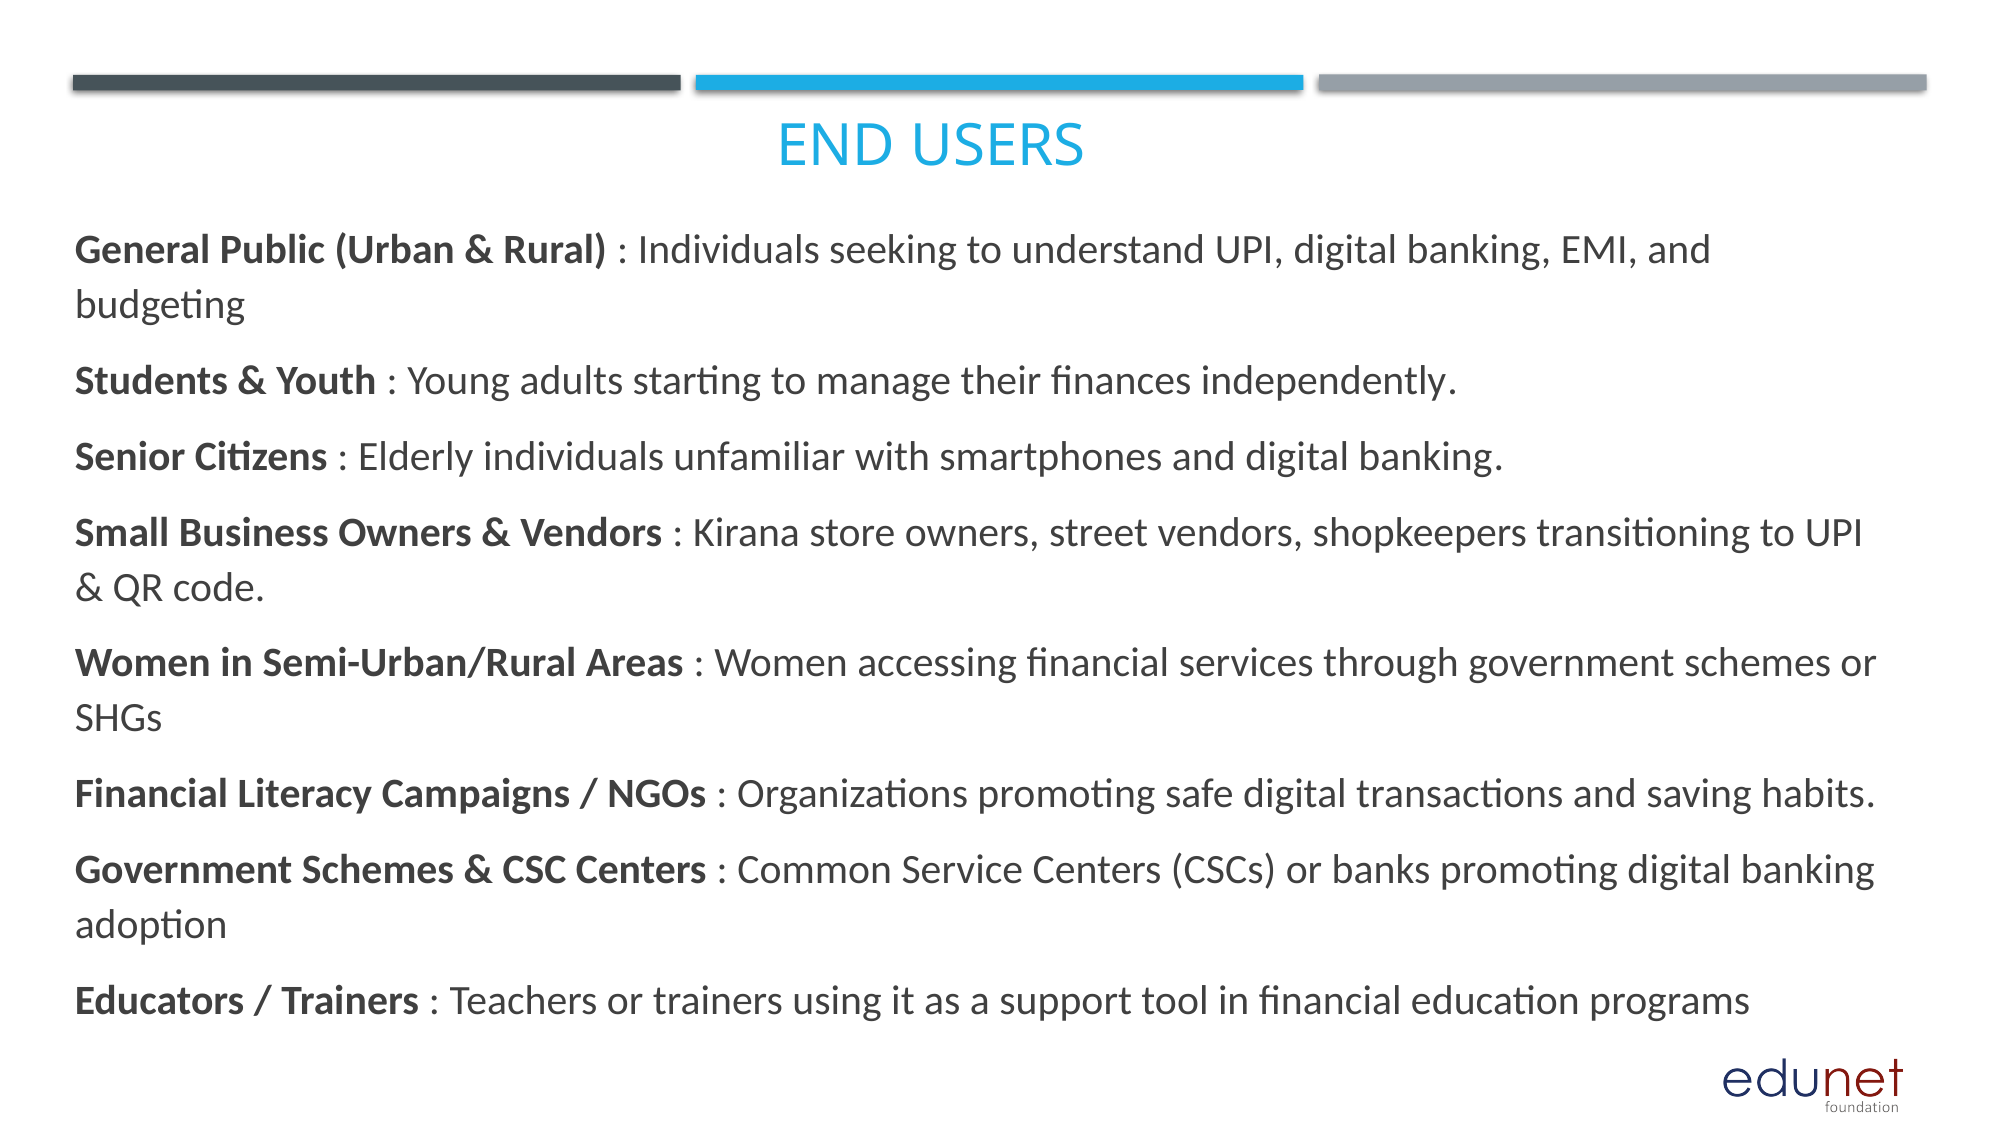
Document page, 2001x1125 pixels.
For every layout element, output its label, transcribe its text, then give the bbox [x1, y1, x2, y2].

title End userS [761, 98, 2000, 186]
list General Public (Urban & Rural) : Individuals seeking to understand UPI, digital banking, EMI, and budgeting Students & Youth : Young adults starting to manage their finances independently. Senior Citizens : Elderly individuals unfamiliar with smartphones and digital banking. Small Business Owners & Vendors : Kirana store owners, street vendors, shopkeepers transitioning to UPI & QR code. Women in Semi-Urban/Rural Areas : Women accessing financial services through government schemes or SHGs Financial Literacy Campaigns / NGOs : Organizations promoting safe digital transactions and saving habits. Government Schemes & CSC Centers : Common Service Centers (CSCs) or banks promoting digital banking adoption Educators / Trainers : Teachers or trainers using it as a support tool in financial education programs [59, 254, 1893, 1061]
picture [1719, 1056, 1905, 1116]
